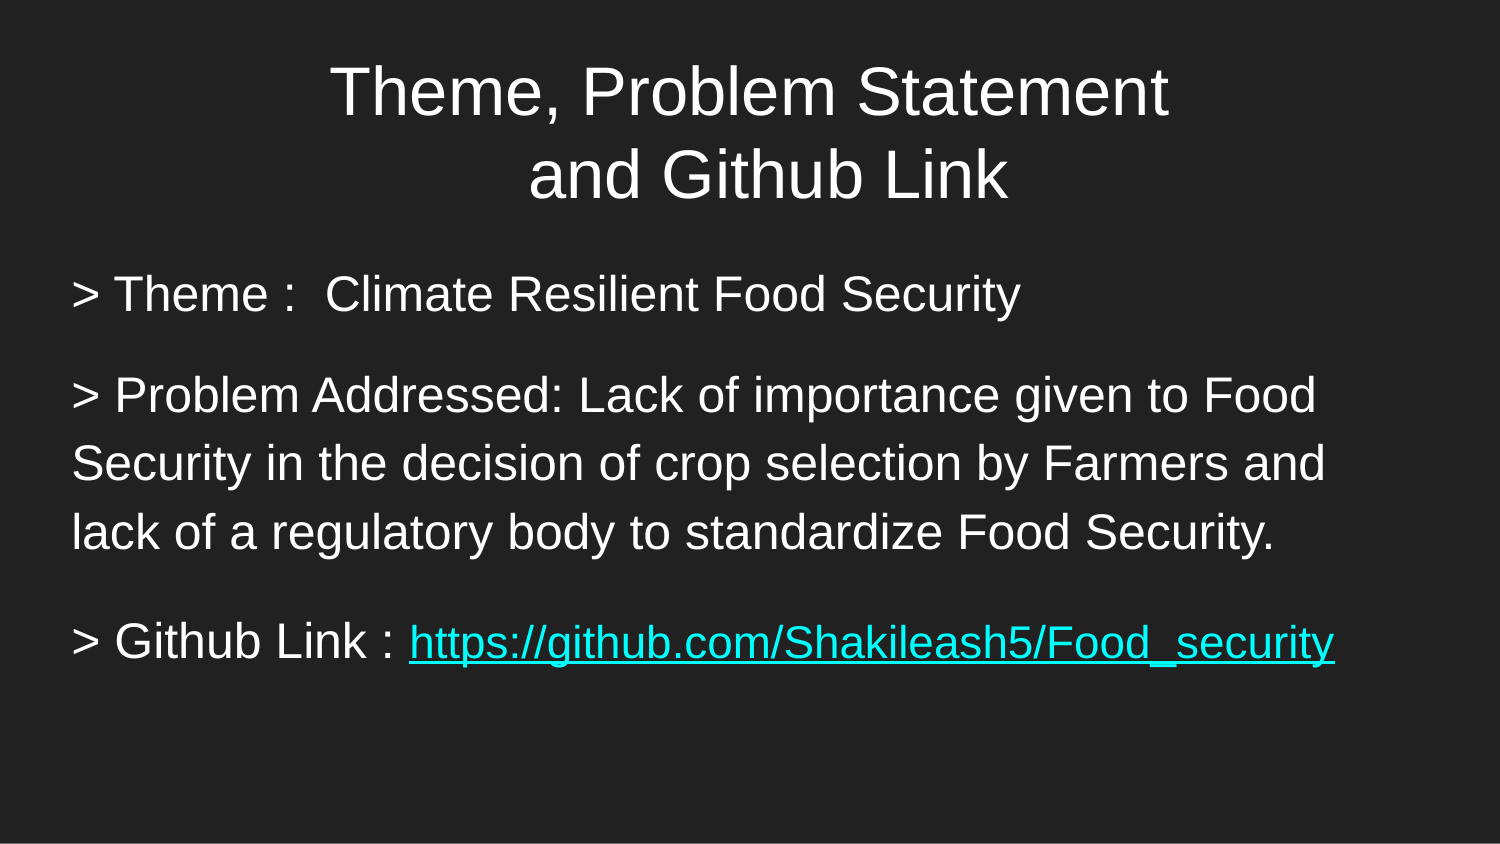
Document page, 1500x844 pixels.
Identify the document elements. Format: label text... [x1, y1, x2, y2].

title Theme, Problem Statement and Github Link [327, 45, 1173, 212]
text_box > Theme : Climate Resilient Food Security > Problem Addressed: Lack of importance given to Food Security in the decision of crop selection by Farmers and lack of a regulatory body to standardize Food Security. > Github Link : https://github.com/Shakileash5/Food_security [69, 259, 1431, 669]
